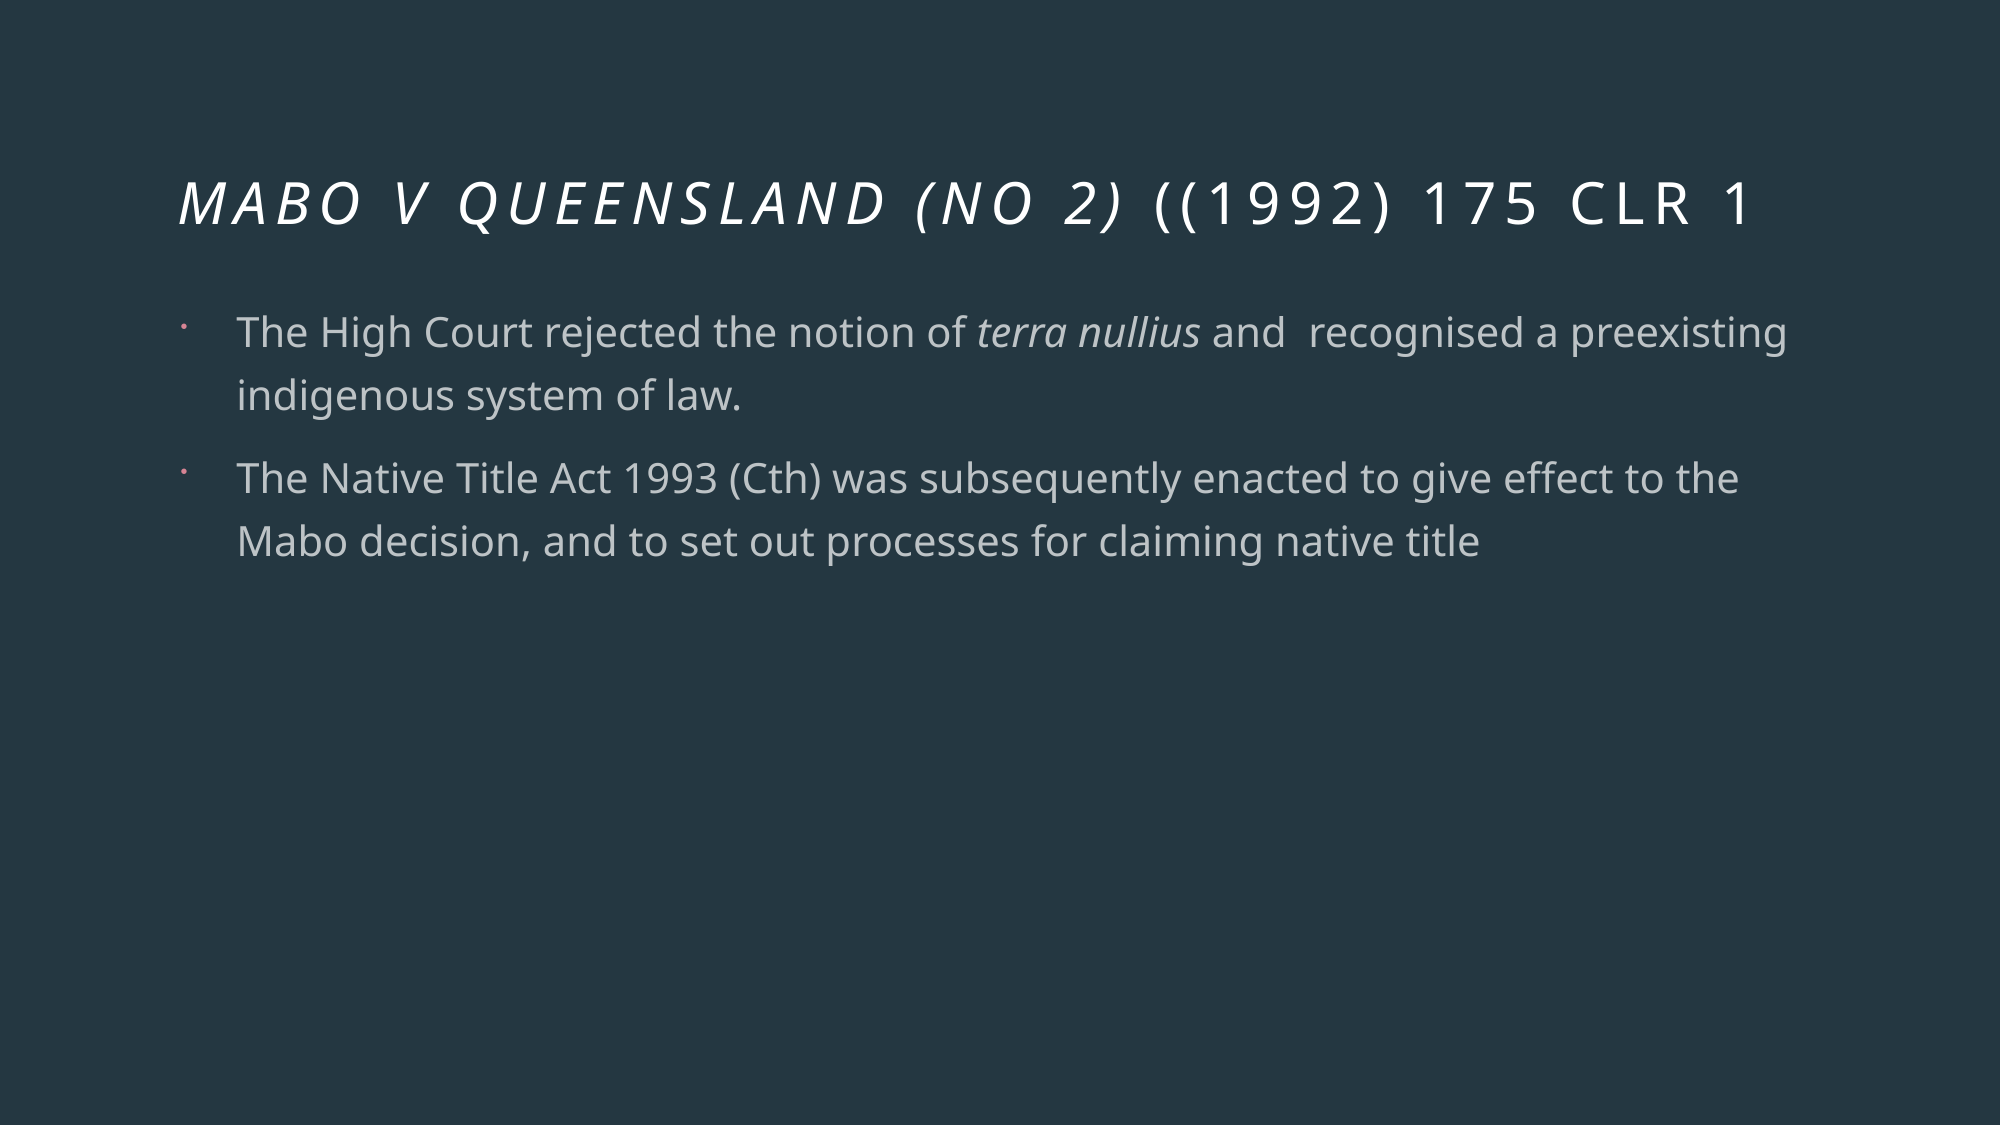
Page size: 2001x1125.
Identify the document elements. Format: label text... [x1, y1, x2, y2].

title Mabo v Queensland (No 2) ((1992) 175 CLR 1 [177, 165, 1822, 274]
list The High Court rejected the notion of terra nullius and recognised a preexisting indigenous system of law. The Native Title Act 1993 (Cth) was subsequently enacted to give effect to the Mabo decision, and to set out processes for claiming native title [177, 293, 1822, 947]
